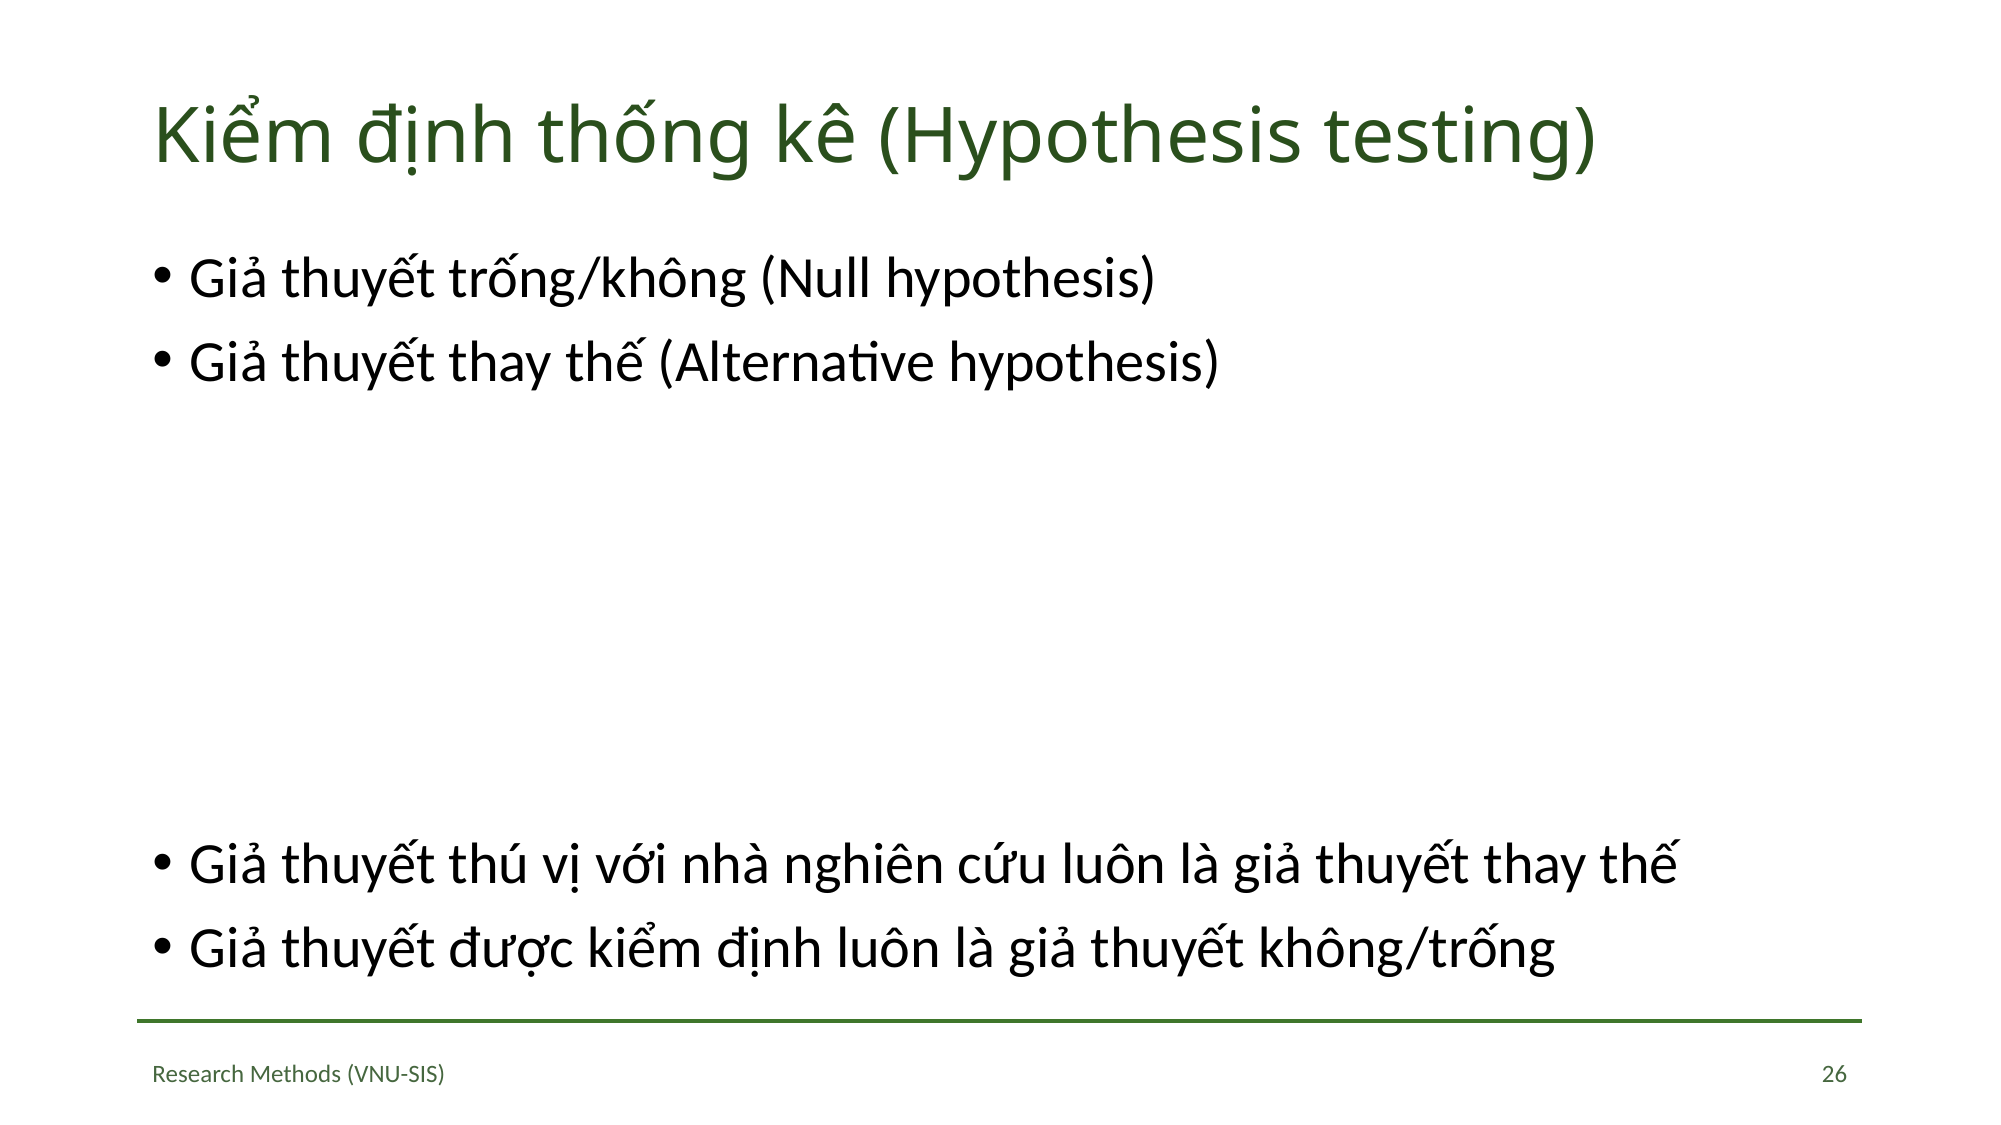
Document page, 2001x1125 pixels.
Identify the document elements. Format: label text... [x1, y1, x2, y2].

footer Research Methods (VNU-SIS) [137, 1042, 514, 1103]
slide_number 26 [1412, 1042, 1863, 1103]
title Kiểm định thống kê (Hypothesis testing) [137, 59, 1863, 216]
